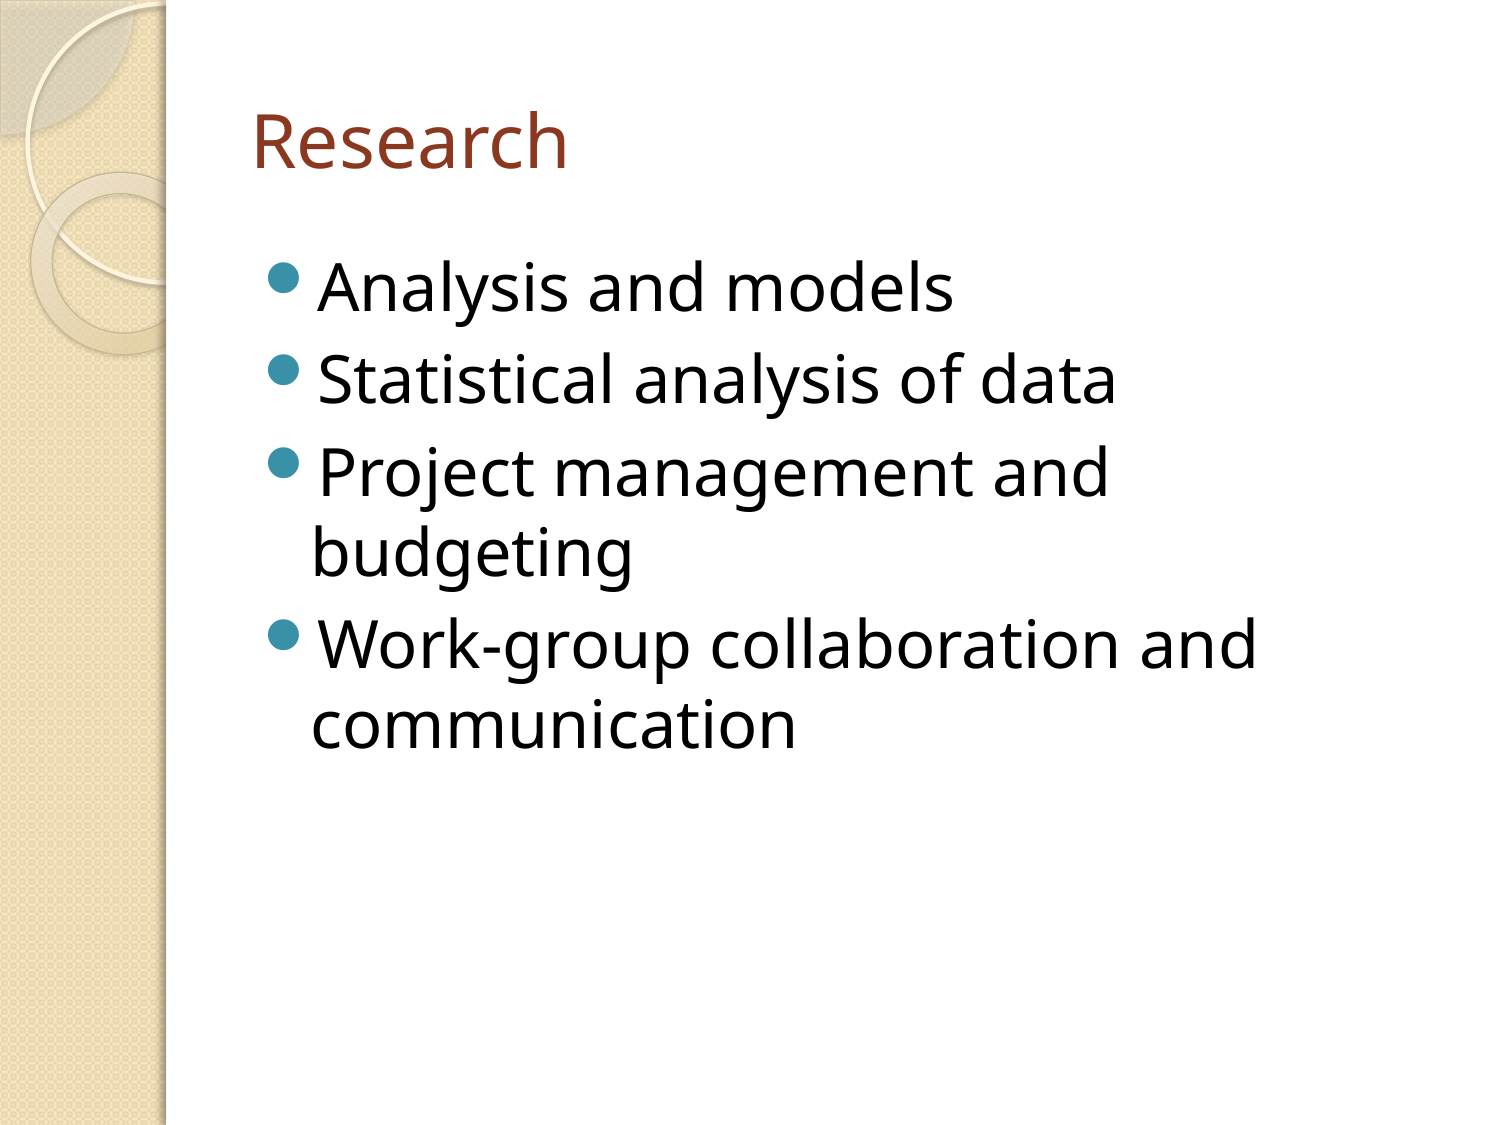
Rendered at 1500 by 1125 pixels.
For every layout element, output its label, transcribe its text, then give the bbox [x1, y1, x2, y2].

title Research [235, 45, 1466, 233]
list Analysis and models Statistical analysis of data Project management and budgeting Work-group collaboration and communication [235, 237, 1466, 1025]
